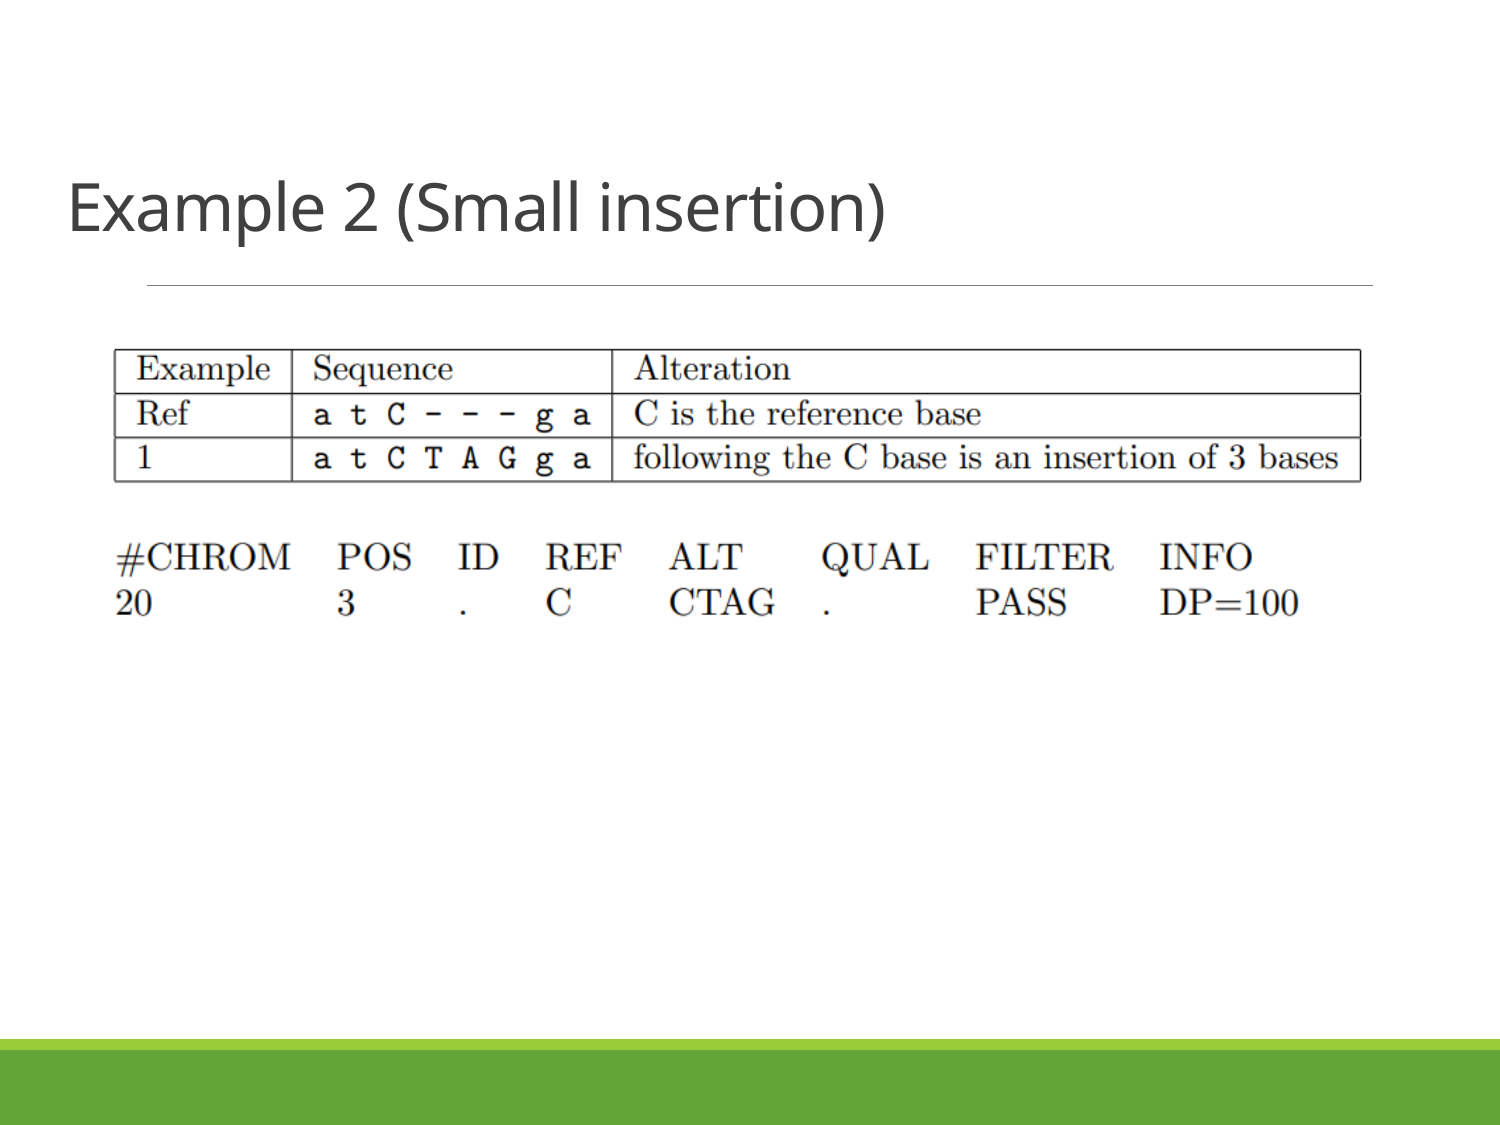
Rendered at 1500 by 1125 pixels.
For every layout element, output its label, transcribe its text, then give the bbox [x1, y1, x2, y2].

picture [86, 522, 1326, 640]
picture [111, 327, 1368, 503]
title Example 2 (Small insertion) [51, 162, 1449, 257]
